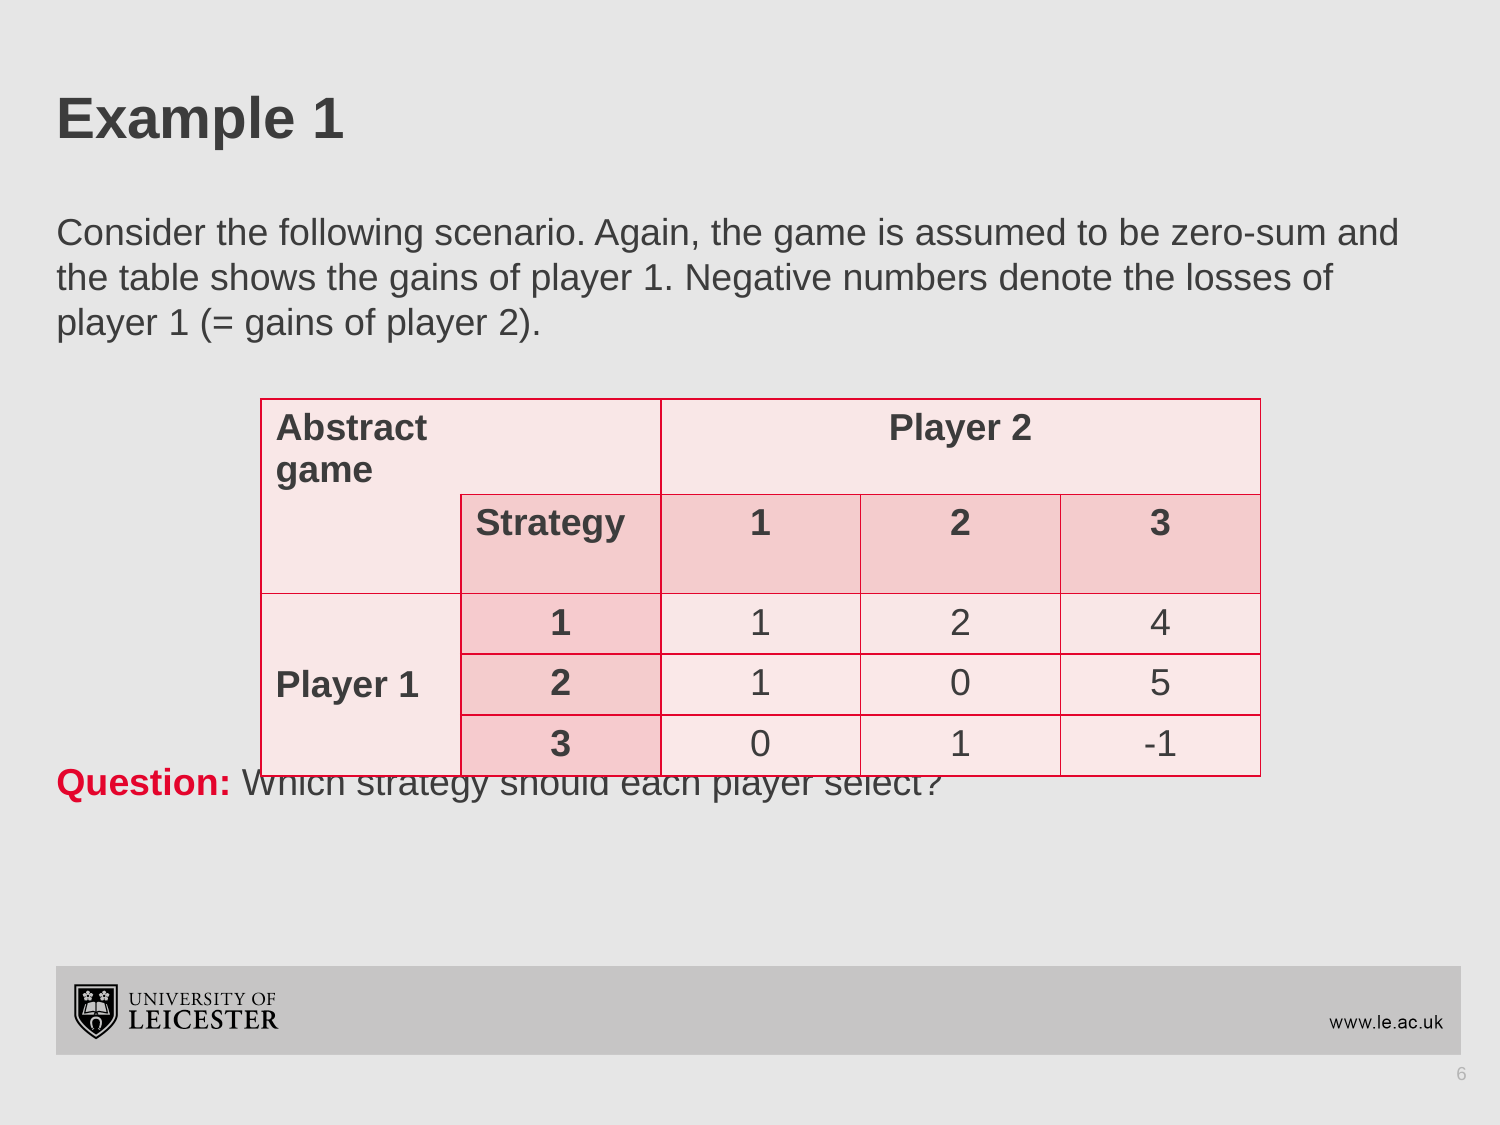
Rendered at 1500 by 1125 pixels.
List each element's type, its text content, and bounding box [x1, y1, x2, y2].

table_cell Strategy [462, 495, 660, 593]
table_header [461, 400, 660, 494]
table_header Player 2 [662, 400, 1260, 494]
table_header Abstract game [262, 400, 461, 593]
table_cell 1 [662, 594, 860, 653]
table_cell 4 [1061, 594, 1260, 653]
table_cell 3 [1061, 495, 1260, 593]
table_cell 1 [662, 495, 860, 593]
table_cell Player 1 [262, 594, 460, 775]
table_cell -1 [1061, 716, 1260, 775]
table_cell 2 [861, 594, 1060, 653]
table_cell 0 [662, 716, 860, 775]
table_cell 5 [1061, 655, 1260, 714]
table_cell 2 [861, 495, 1060, 593]
table_cell 1 [861, 716, 1060, 775]
picture [56, 966, 1461, 1055]
title Example 1 [56, 80, 1442, 151]
table_cell 1 [662, 655, 860, 714]
table_cell 0 [861, 655, 1060, 714]
list Consider the following scenario. Again, the game is assumed to be zero-sum and the table shows the gains of player 1. Negative numbers denote the losses of player 1 (= gains of player 2). Question: Which strategy should each player select? [56, 200, 1442, 870]
table_cell 1 [462, 594, 660, 653]
slide_number 6 [1144, 1042, 1482, 1103]
table_cell 2 [462, 655, 660, 714]
table_cell 3 [462, 716, 660, 775]
